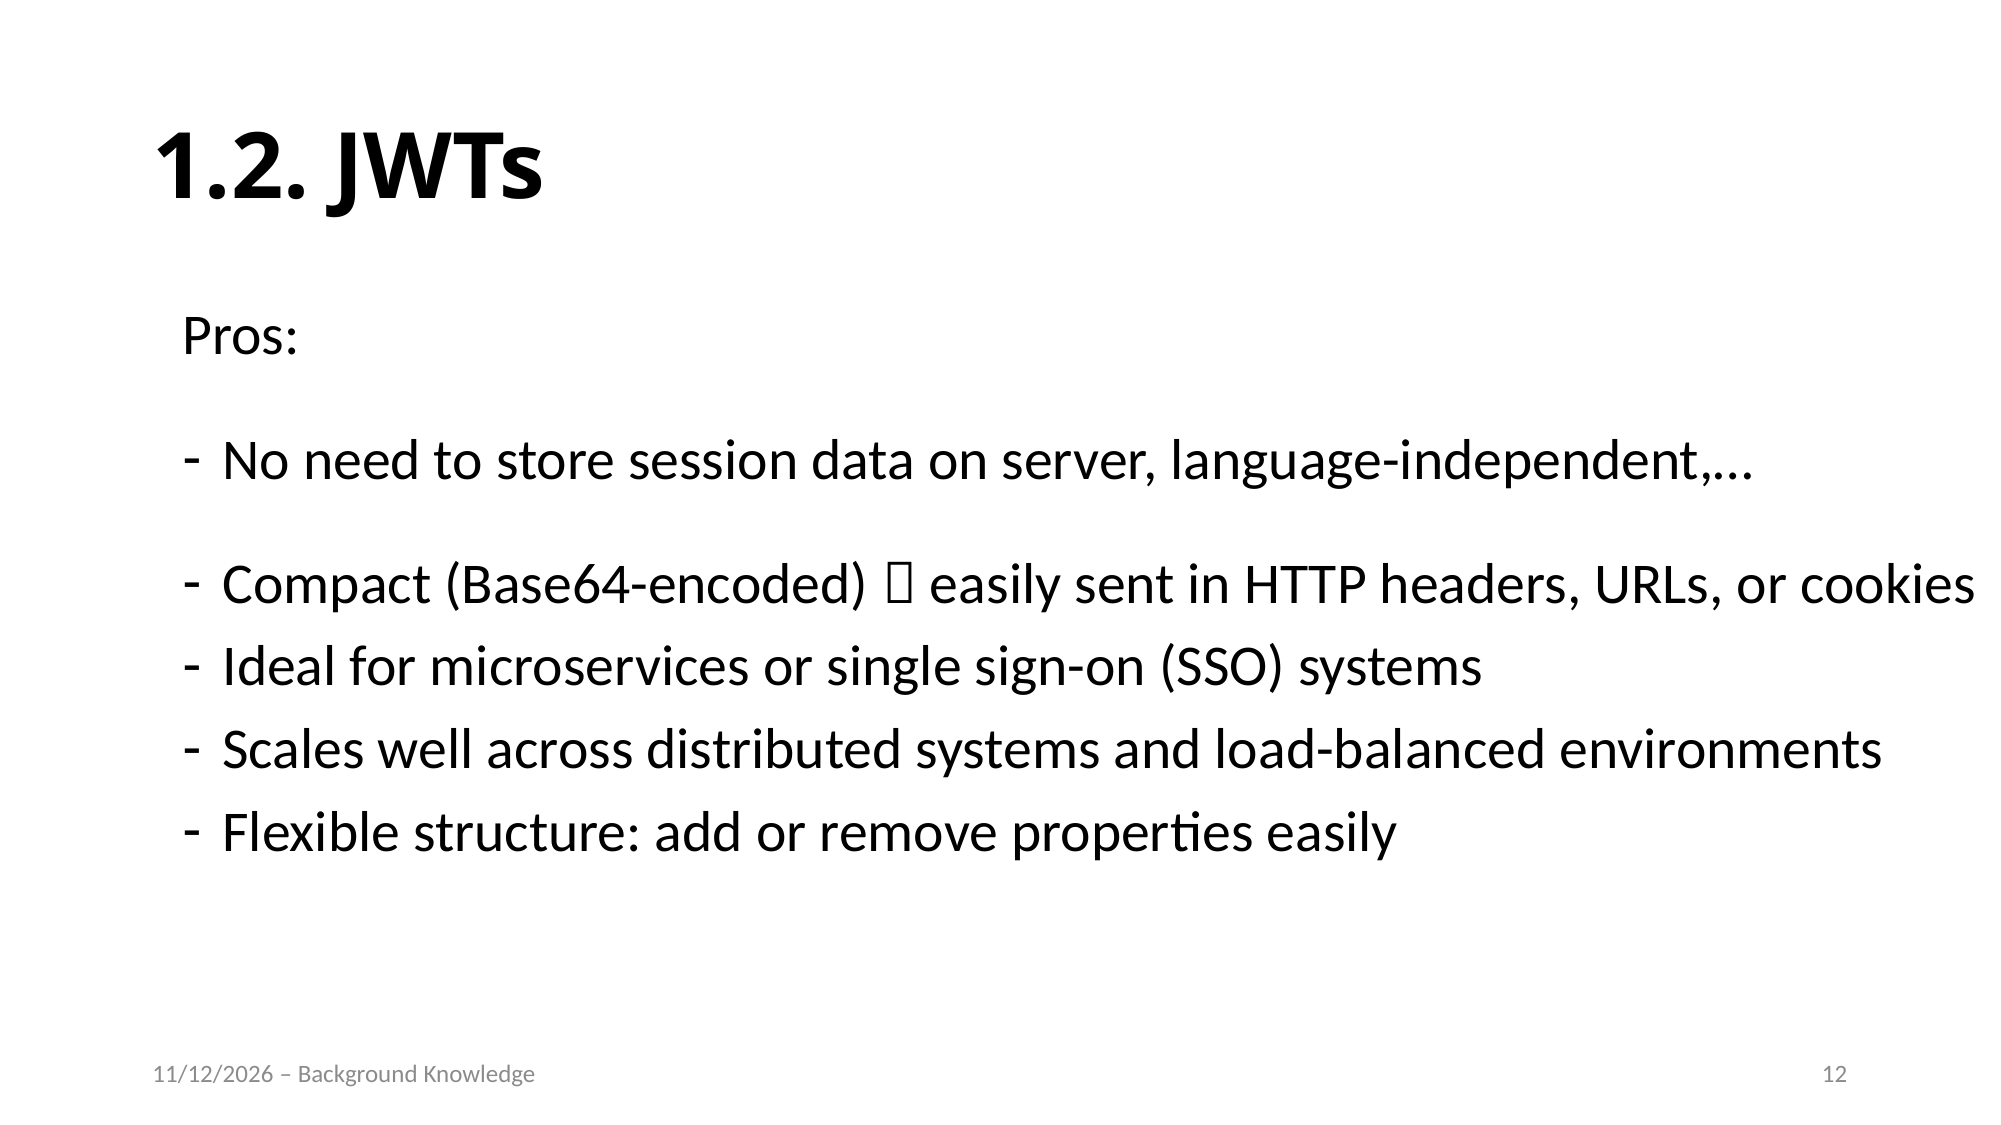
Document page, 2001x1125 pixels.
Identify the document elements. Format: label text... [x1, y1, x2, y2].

title 1.2. JWTs [137, 59, 1863, 278]
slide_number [137, 1042, 588, 1103]
slide_number 12 [1412, 1042, 1863, 1103]
list Pros: No need to store session data on server, language-independent,… Compact (Base64-encoded)  easily sent in HTTP headers, URLs, or cookies Ideal for microservices or single sign-on (SSO) systems Scales well across distributed systems and load-balanced environments Flexible structure: add or remove properties easily [167, 255, 2000, 874]
